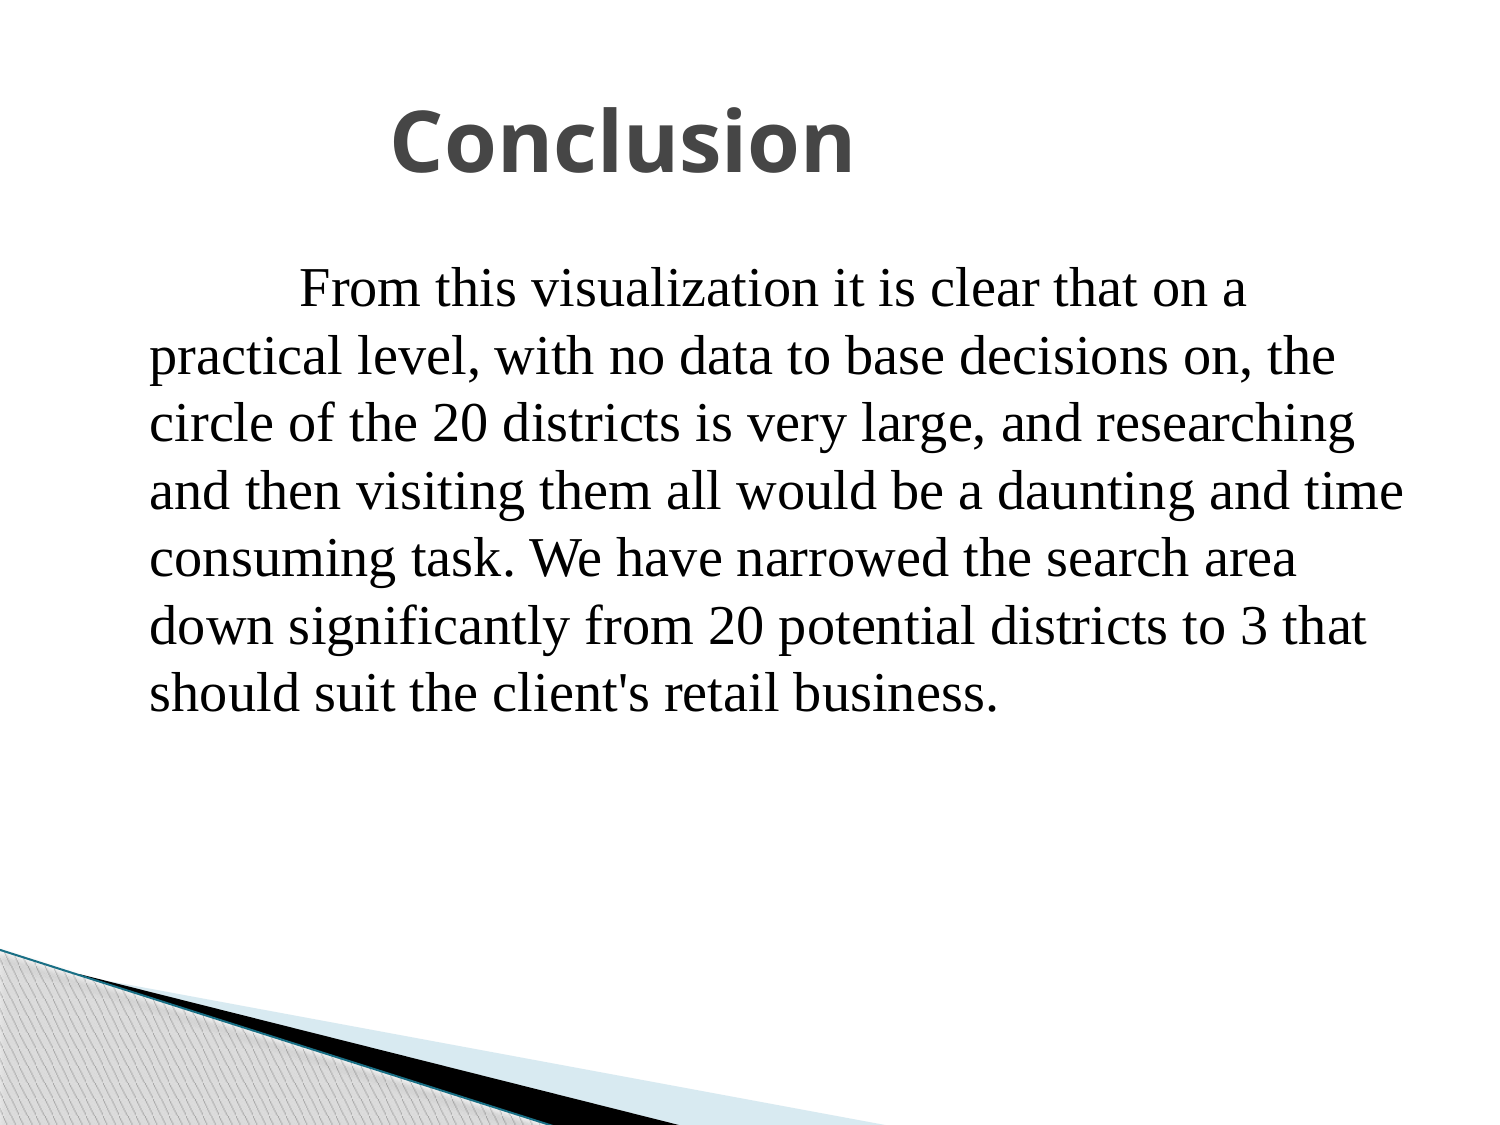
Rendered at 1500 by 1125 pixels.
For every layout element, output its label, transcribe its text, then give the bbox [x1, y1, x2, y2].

title Conclusion [75, 45, 1425, 233]
list From this visualization it is clear that on a practical level, with no data to base decisions on, the circle of the 20 districts is very large, and researching and then visiting them all would be a daunting and time consuming task. We have narrowed the search area down significantly from 20 potential districts to 3 that should suit the client's retail business. [75, 243, 1425, 986]
